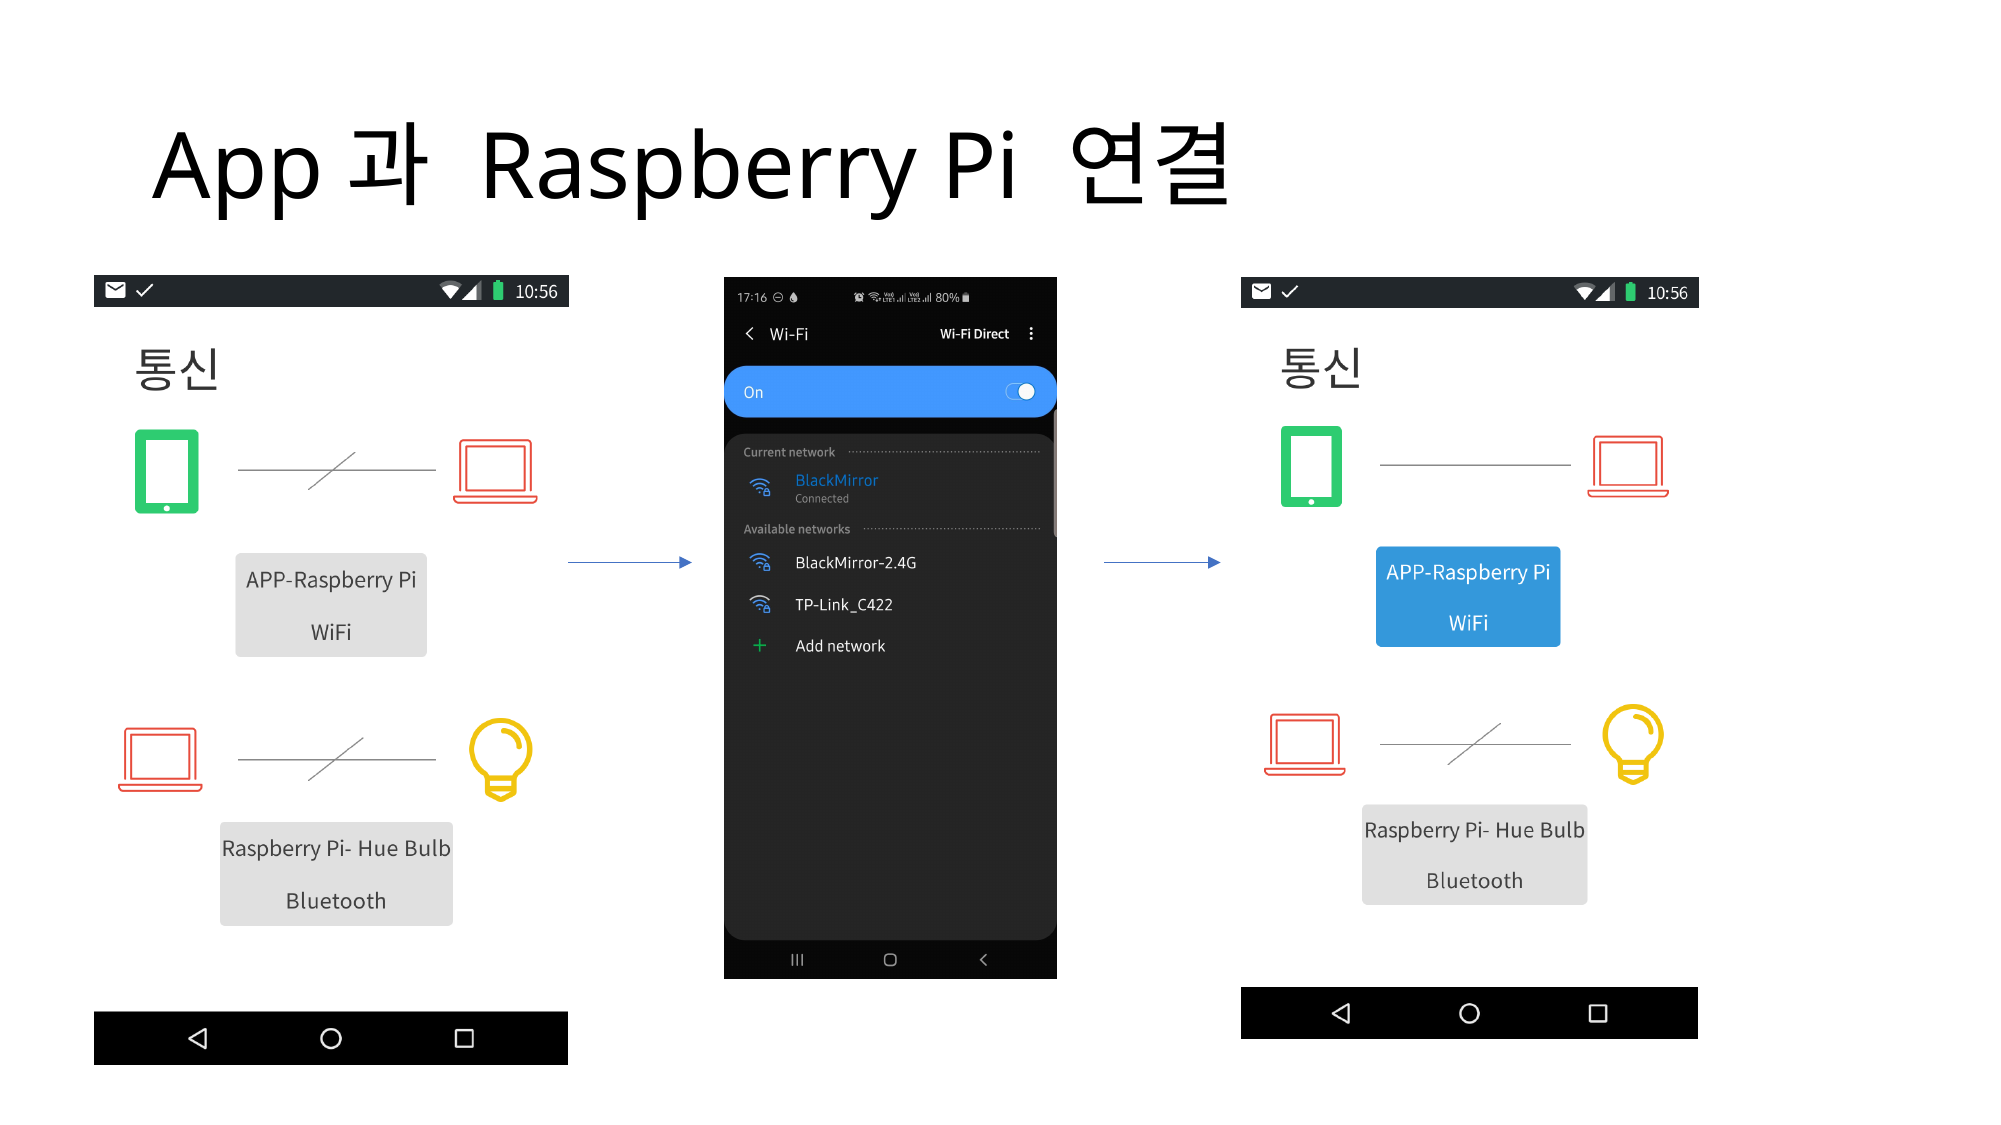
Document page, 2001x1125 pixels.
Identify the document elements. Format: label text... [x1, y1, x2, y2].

title App과 Raspberry Pi 연결 [137, 59, 1863, 278]
picture [724, 277, 1057, 979]
picture [1241, 277, 1699, 1039]
picture [94, 275, 569, 1065]
